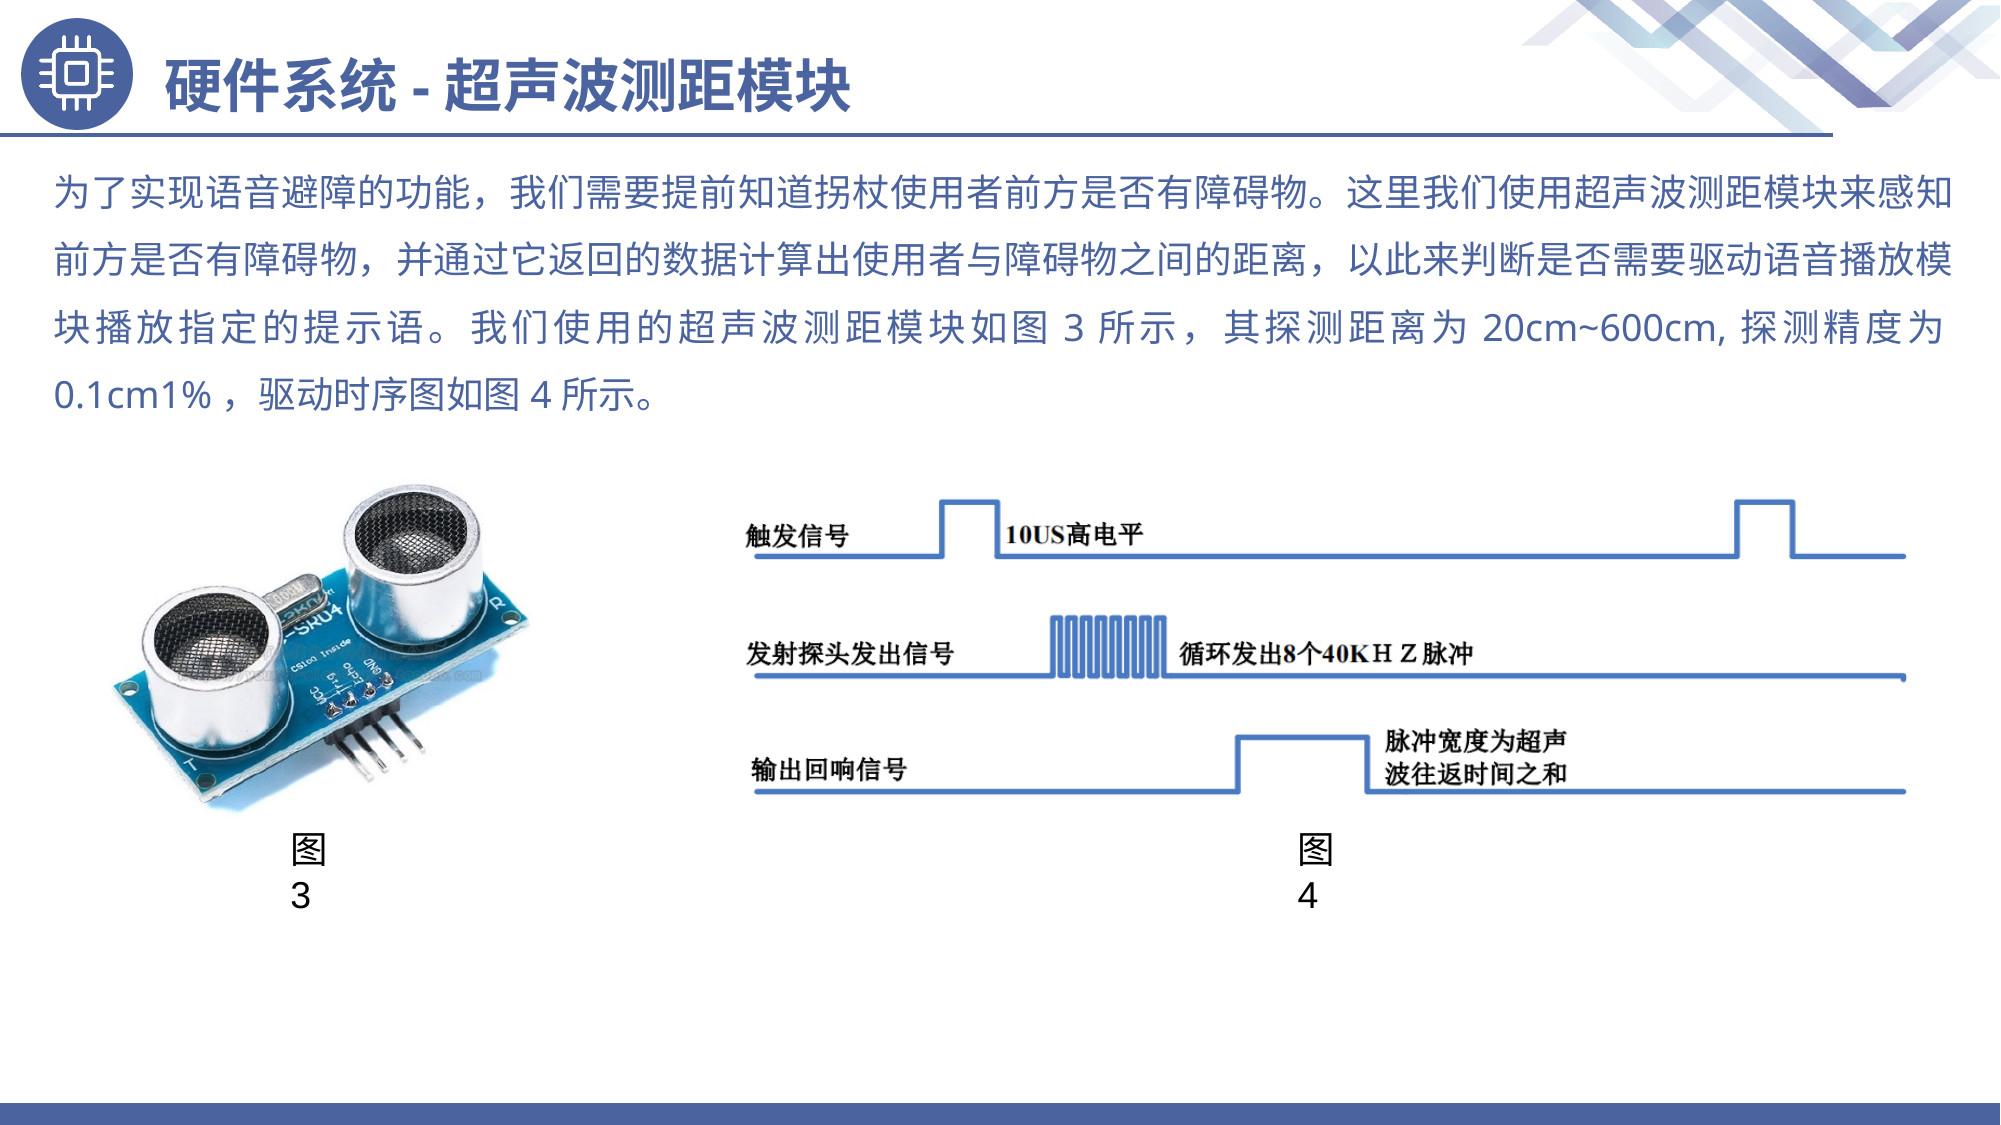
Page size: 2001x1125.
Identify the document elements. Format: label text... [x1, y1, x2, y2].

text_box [739, 489, 1918, 880]
picture [1412, 0, 2000, 135]
text_box 硬件系统-超声波测距模块 [149, 6, 895, 127]
text_box [0, 1102, 2000, 1125]
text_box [110, 479, 534, 880]
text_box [21, 18, 133, 130]
